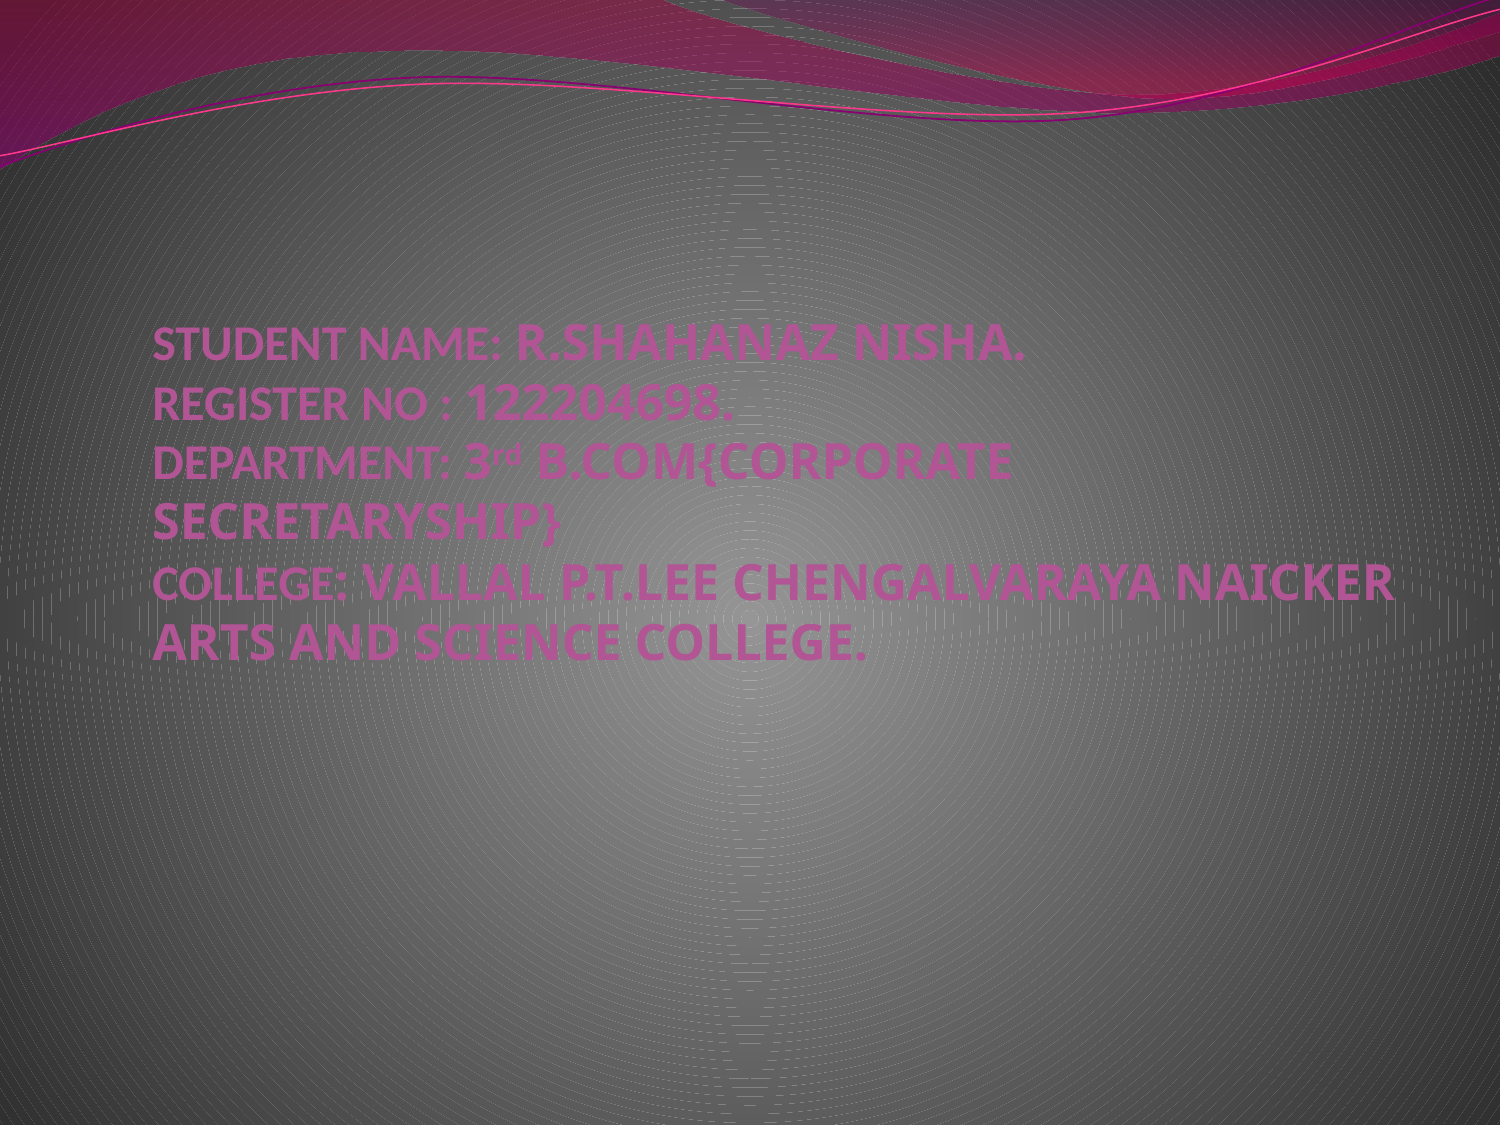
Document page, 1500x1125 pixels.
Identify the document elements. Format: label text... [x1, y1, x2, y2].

title STUDENT NAME: R.SHAHANAZ NISHA. REGISTER NO : 122204698. DEPARTMENT: 3rd B.COM{CORPORATE SECRETARYSHIP} COLLEGE: VALLAL P.T.LEE CHENGALVARAYA NAICKER ARTS AND SCIENCE COLLEGE. [152, 304, 1428, 670]
